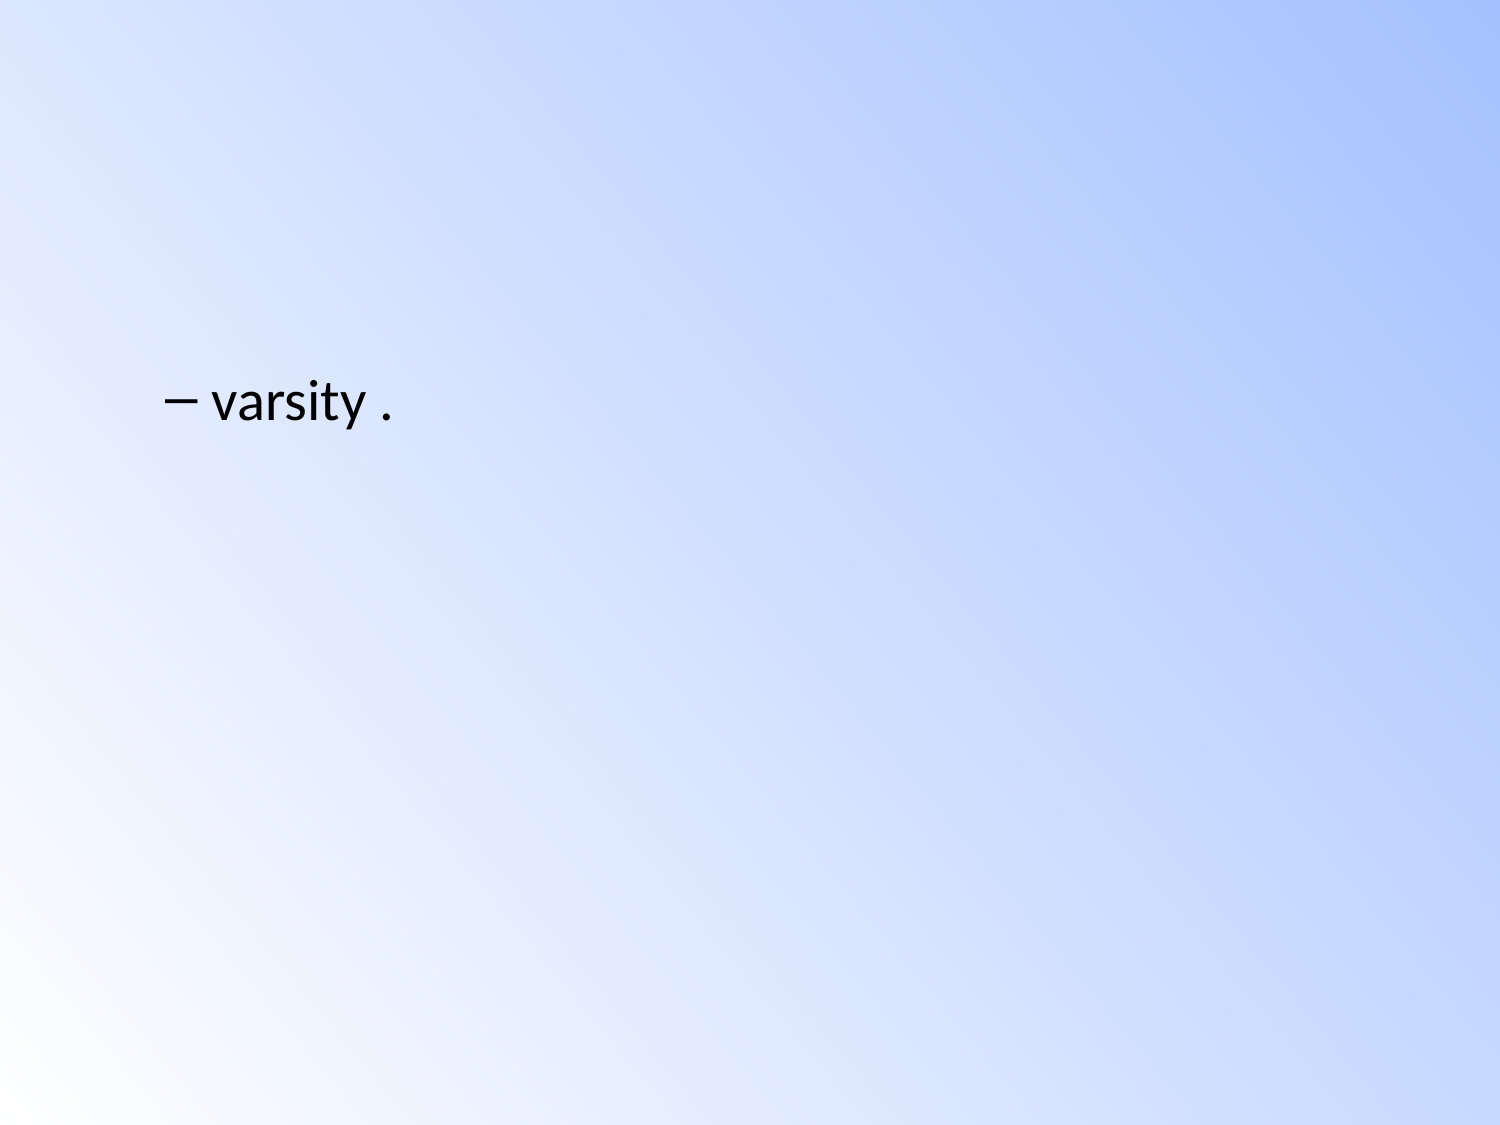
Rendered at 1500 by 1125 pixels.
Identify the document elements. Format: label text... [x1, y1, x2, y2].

list varsity . [75, 262, 1425, 1005]
